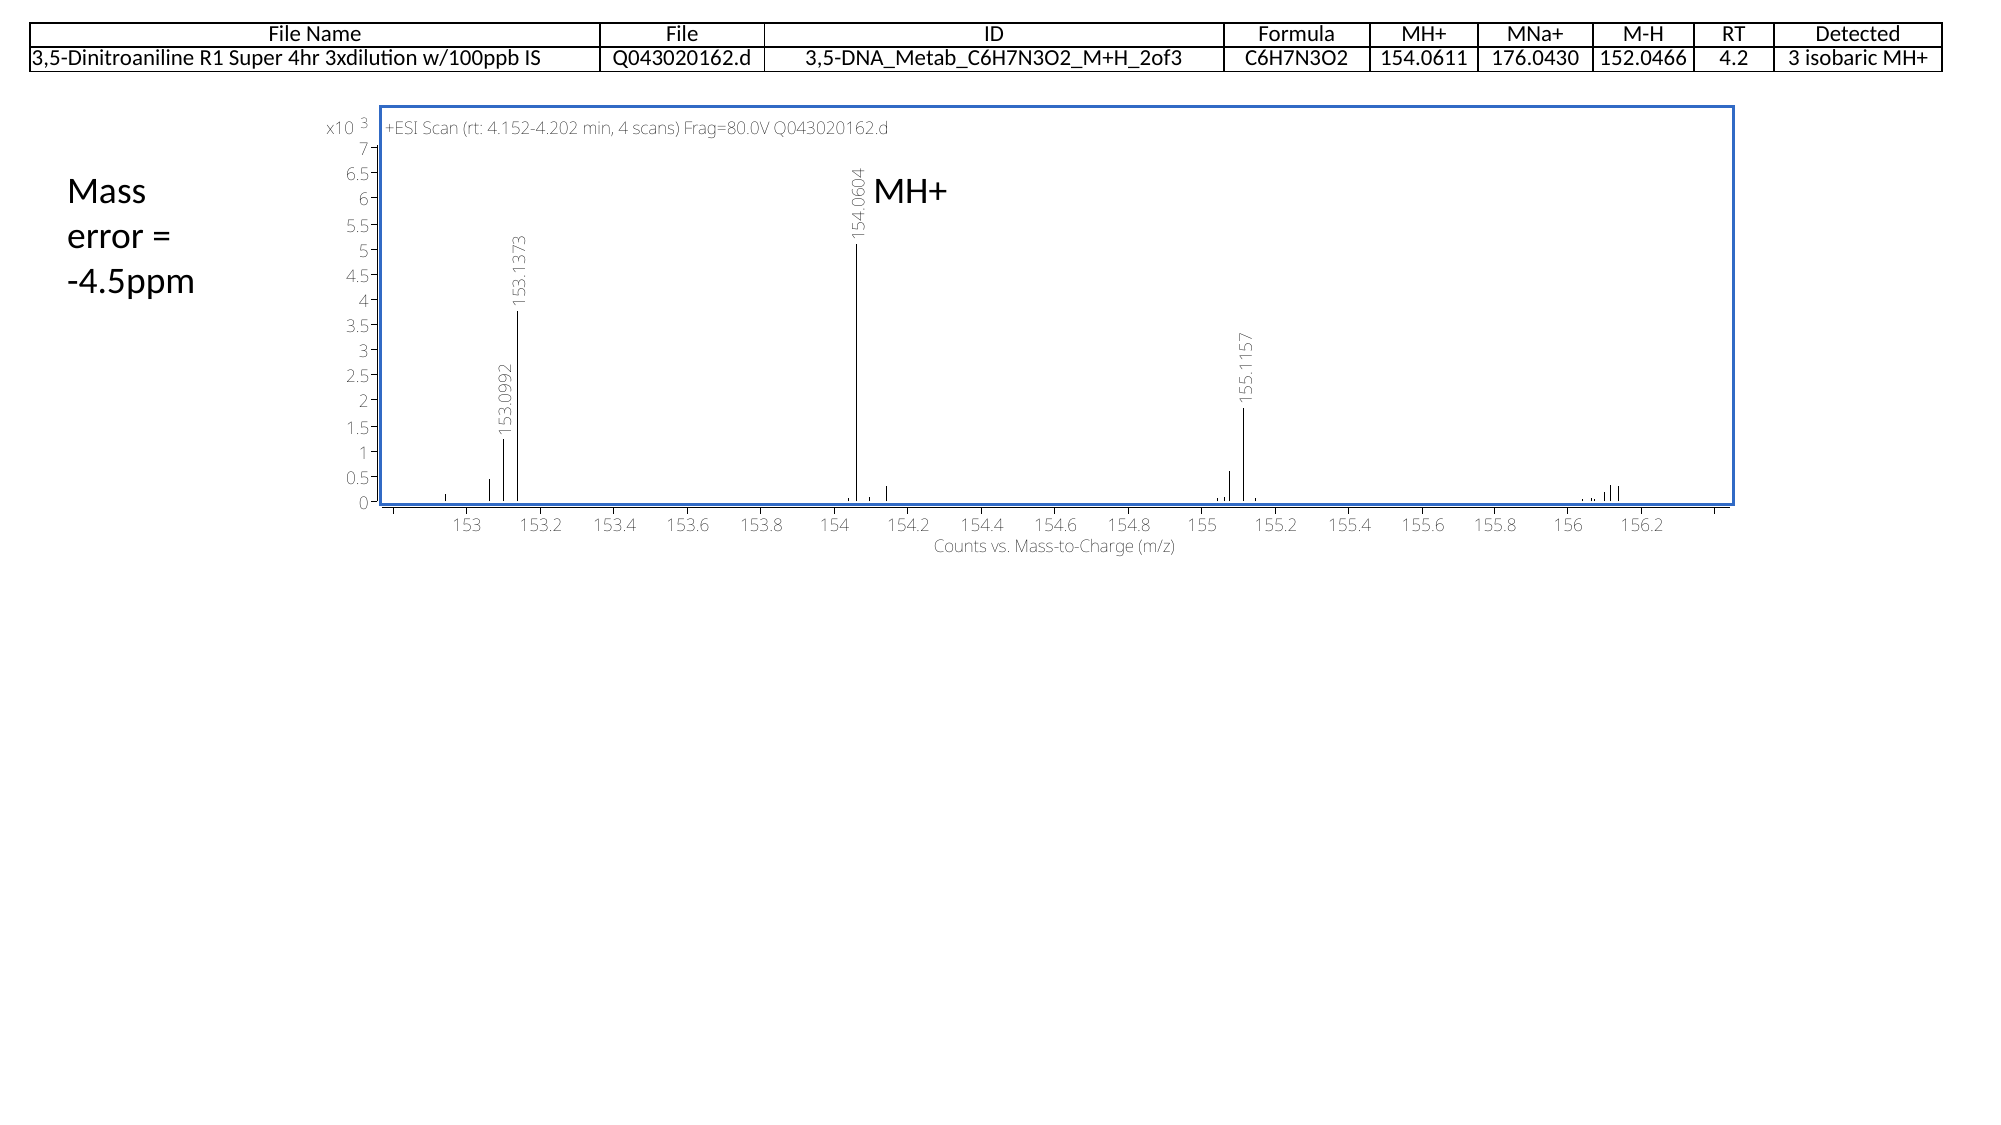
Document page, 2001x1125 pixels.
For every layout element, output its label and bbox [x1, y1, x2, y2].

table_header [1479, 24, 1592, 46]
table_cell [1371, 48, 1477, 71]
table_header [31, 24, 599, 46]
table_cell [1594, 48, 1693, 71]
table_header [1594, 24, 1693, 46]
text_box [52, 158, 245, 309]
table_cell [1775, 48, 1941, 71]
picture [292, 104, 1737, 560]
table_header [1775, 24, 1941, 46]
table_cell [1479, 48, 1592, 71]
table_header [1371, 24, 1477, 46]
table_header [1695, 24, 1773, 46]
table_header [765, 24, 1223, 46]
table_header [1225, 24, 1369, 46]
table_cell [1695, 48, 1773, 71]
table_cell [765, 48, 1223, 71]
table_cell [601, 48, 764, 71]
table_header [601, 24, 764, 46]
table_cell [1225, 48, 1369, 71]
table_cell [31, 48, 599, 71]
